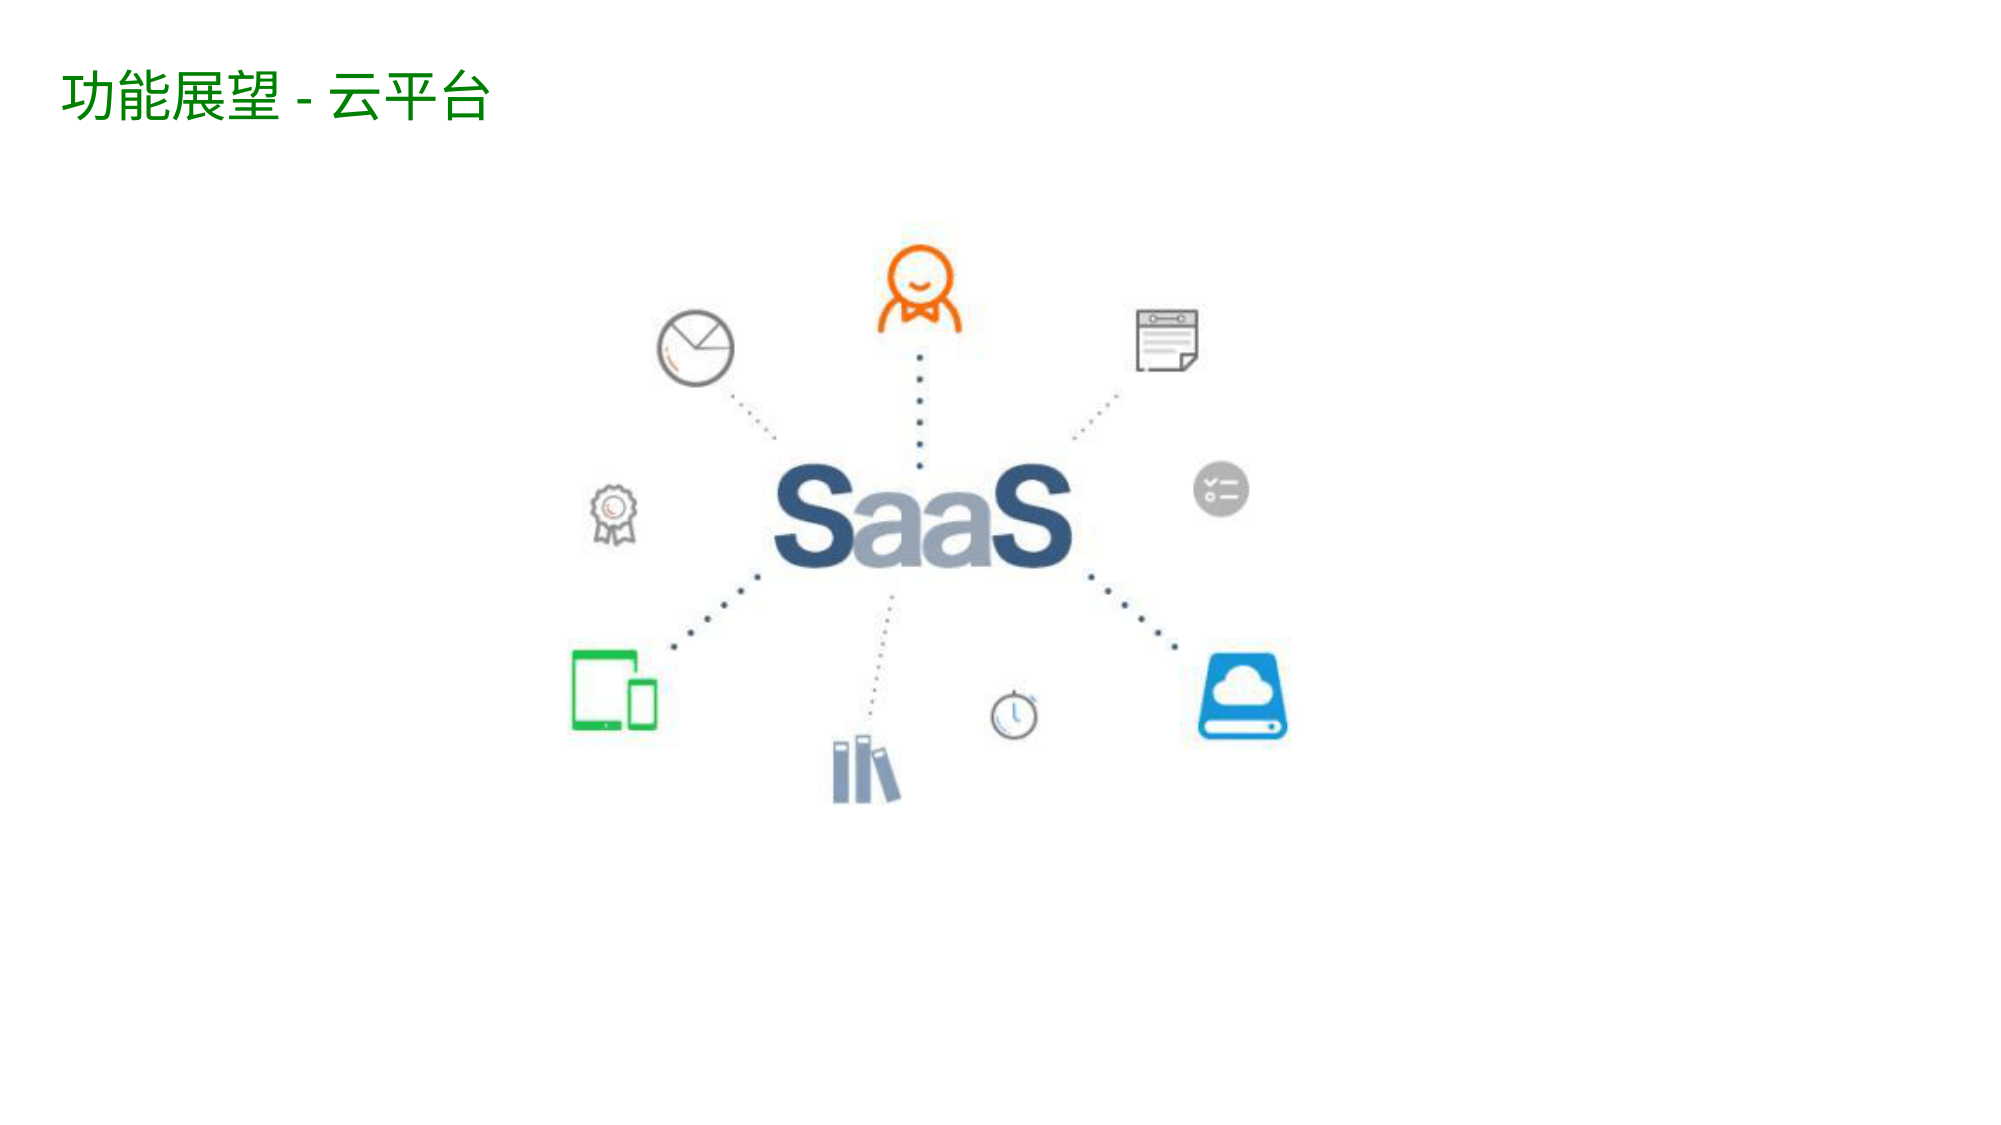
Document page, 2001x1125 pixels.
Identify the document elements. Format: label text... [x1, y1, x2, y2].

text_box 功能展望-云平台 [50, 0, 1851, 188]
picture [234, 137, 1626, 910]
